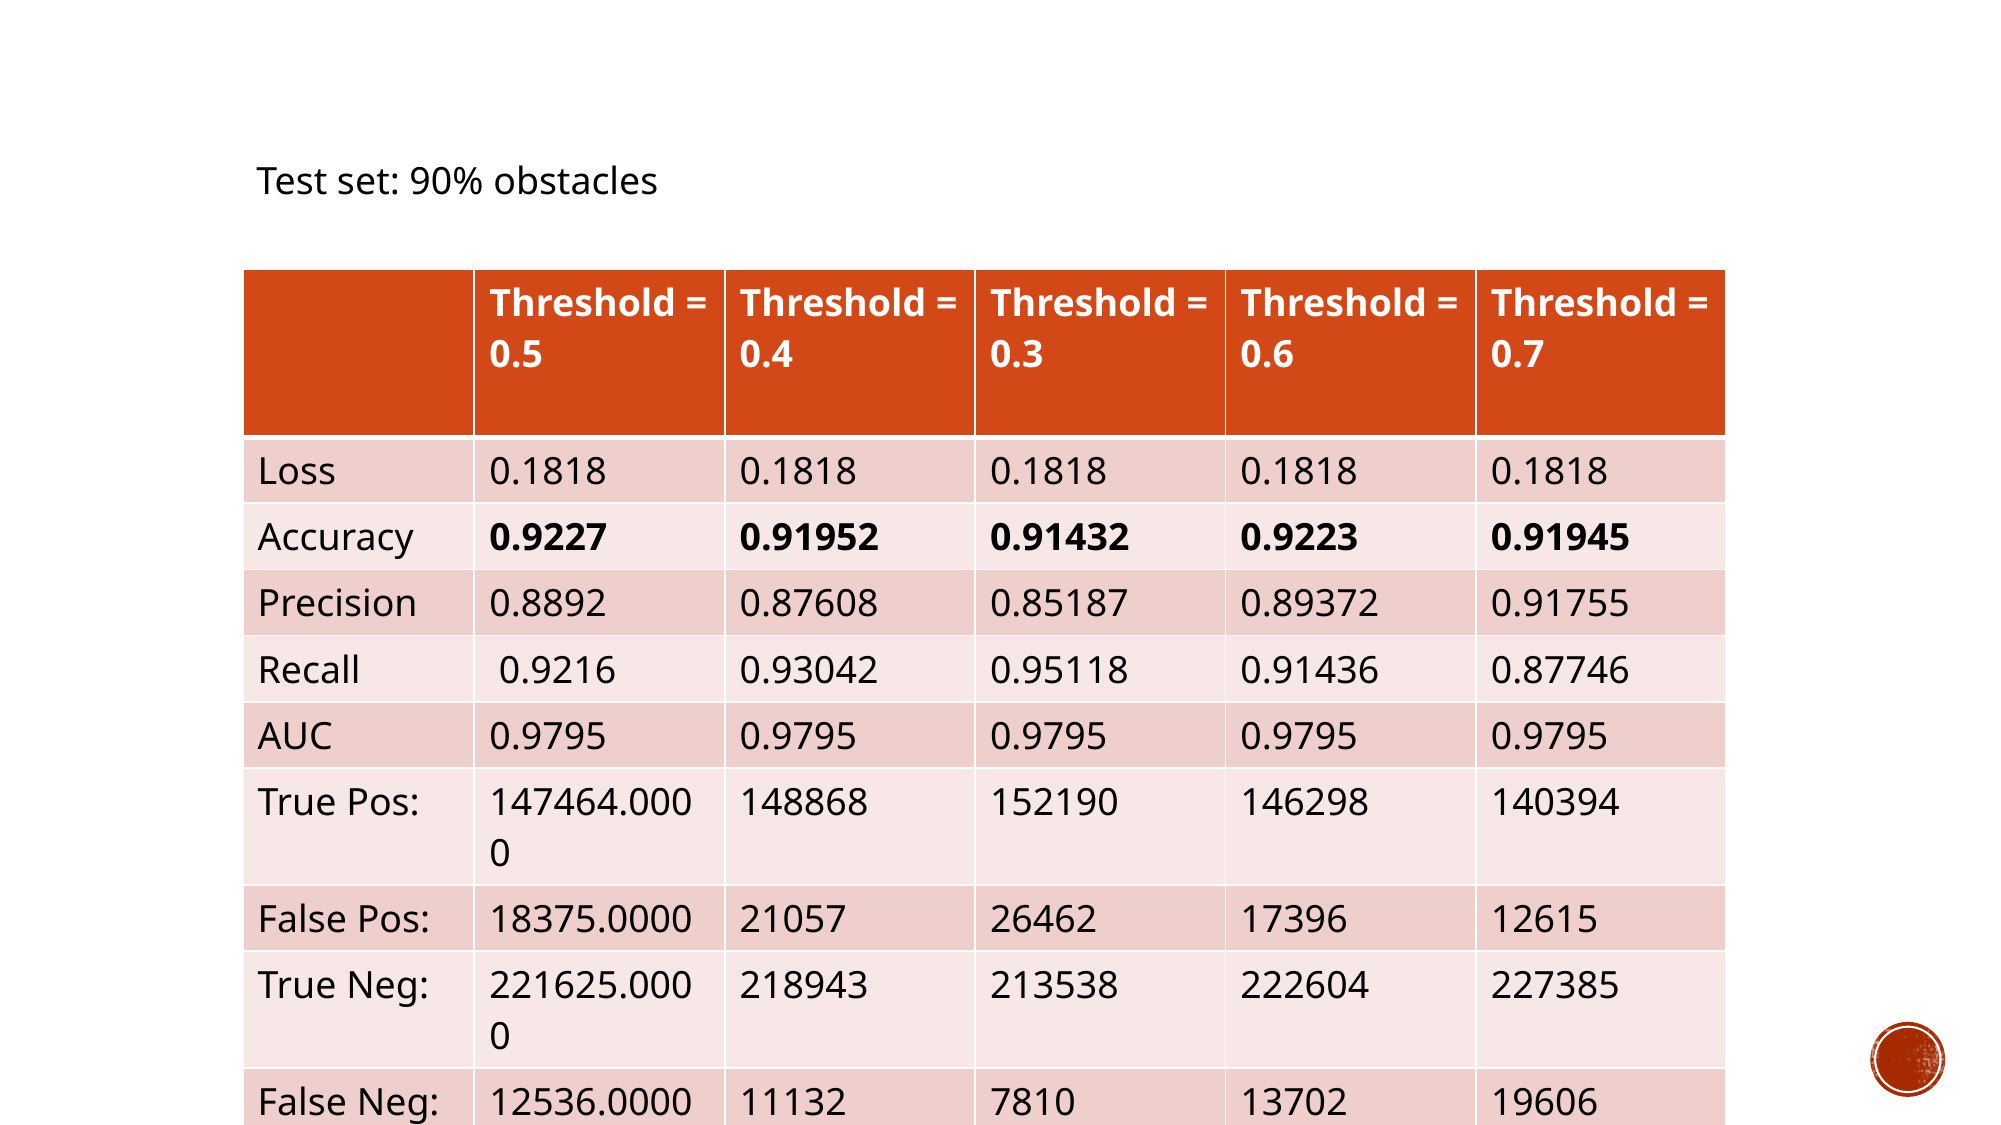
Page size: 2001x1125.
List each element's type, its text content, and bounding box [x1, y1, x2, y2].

table_cell 0.8892 [475, 570, 724, 635]
table_cell 213538 [976, 952, 1225, 1067]
table_cell 0.91755 [1477, 570, 1725, 635]
table_cell 0.93042 [726, 636, 974, 701]
table_cell 0.9795 [475, 703, 724, 767]
table_cell 21057 [726, 886, 974, 950]
table_cell 0.9795 [976, 703, 1225, 767]
table_cell 221625.0000 [475, 952, 724, 1067]
table_cell 0.95118 [976, 636, 1225, 701]
table_cell 218943 [726, 952, 974, 1067]
table_cell 0.1818 [726, 440, 974, 502]
table_cell Loss [244, 440, 473, 502]
table_cell 0.1818 [976, 440, 1225, 502]
table_cell 148868 [726, 769, 974, 884]
table_cell 0.87746 [1477, 636, 1725, 701]
table_header Threshold = 0.5 [475, 270, 724, 435]
table_header Threshold = 0.4 [726, 270, 974, 435]
table_cell 227385 [1477, 952, 1725, 1067]
table_cell 152190 [976, 769, 1225, 884]
table_cell 0.9223 [1226, 504, 1475, 569]
table_cell True Neg: [244, 952, 473, 1067]
table_header Threshold = 0.6 [1226, 270, 1475, 435]
table_cell 0.9216 [475, 636, 724, 701]
table_cell 0.91432 [976, 504, 1225, 569]
table_cell 26462 [976, 886, 1225, 950]
table_cell 0.9795 [726, 703, 974, 767]
table_cell Accuracy [244, 504, 473, 569]
table_cell 0.9227 [475, 504, 724, 569]
table_cell 0.89372 [1226, 570, 1475, 635]
table_cell 0.91436 [1226, 636, 1475, 701]
table_cell False Pos: [244, 886, 473, 950]
table_cell 140394 [1477, 769, 1725, 884]
table_cell 19606 [1477, 1069, 1725, 1125]
table_header Threshold = 0.3 [976, 270, 1225, 435]
table_cell 147464.0000 [475, 769, 724, 884]
table_cell AUC [244, 703, 473, 767]
table_header [244, 270, 473, 435]
table_cell 0.9795 [1477, 703, 1725, 767]
table_cell 12615 [1477, 886, 1725, 950]
table_cell 12536.0000 [475, 1069, 724, 1125]
table_cell 0.1818 [475, 440, 724, 502]
table_cell 0.1818 [1477, 440, 1725, 502]
table_cell 0.9795 [1870, 1021, 1946, 1097]
table_cell 146298 [1226, 769, 1475, 884]
table_cell 0.91952 [726, 504, 974, 569]
table_cell 11132 [726, 1069, 974, 1125]
table_cell 0.1818 [1226, 440, 1475, 502]
table_cell Precision [244, 570, 473, 635]
table_cell 0.87608 [726, 570, 974, 635]
table_cell False Neg: [244, 1069, 473, 1125]
table_cell 0.85187 [976, 570, 1225, 635]
table_cell 7810 [976, 1069, 1225, 1125]
table_cell 0.9795 [1226, 703, 1475, 767]
table_cell 18375.0000 [475, 886, 724, 950]
table_cell 222604 [1226, 952, 1475, 1067]
table_cell 0.91945 [1477, 504, 1725, 569]
table_cell Recall [244, 636, 473, 701]
table_cell 17396 [1226, 886, 1475, 950]
table_cell 13702 [1226, 1069, 1475, 1125]
text_box Test set: 90% obstacles [241, 149, 674, 210]
table_header Threshold = 0.7 [1477, 270, 1725, 435]
table_cell True Pos: [244, 769, 473, 884]
